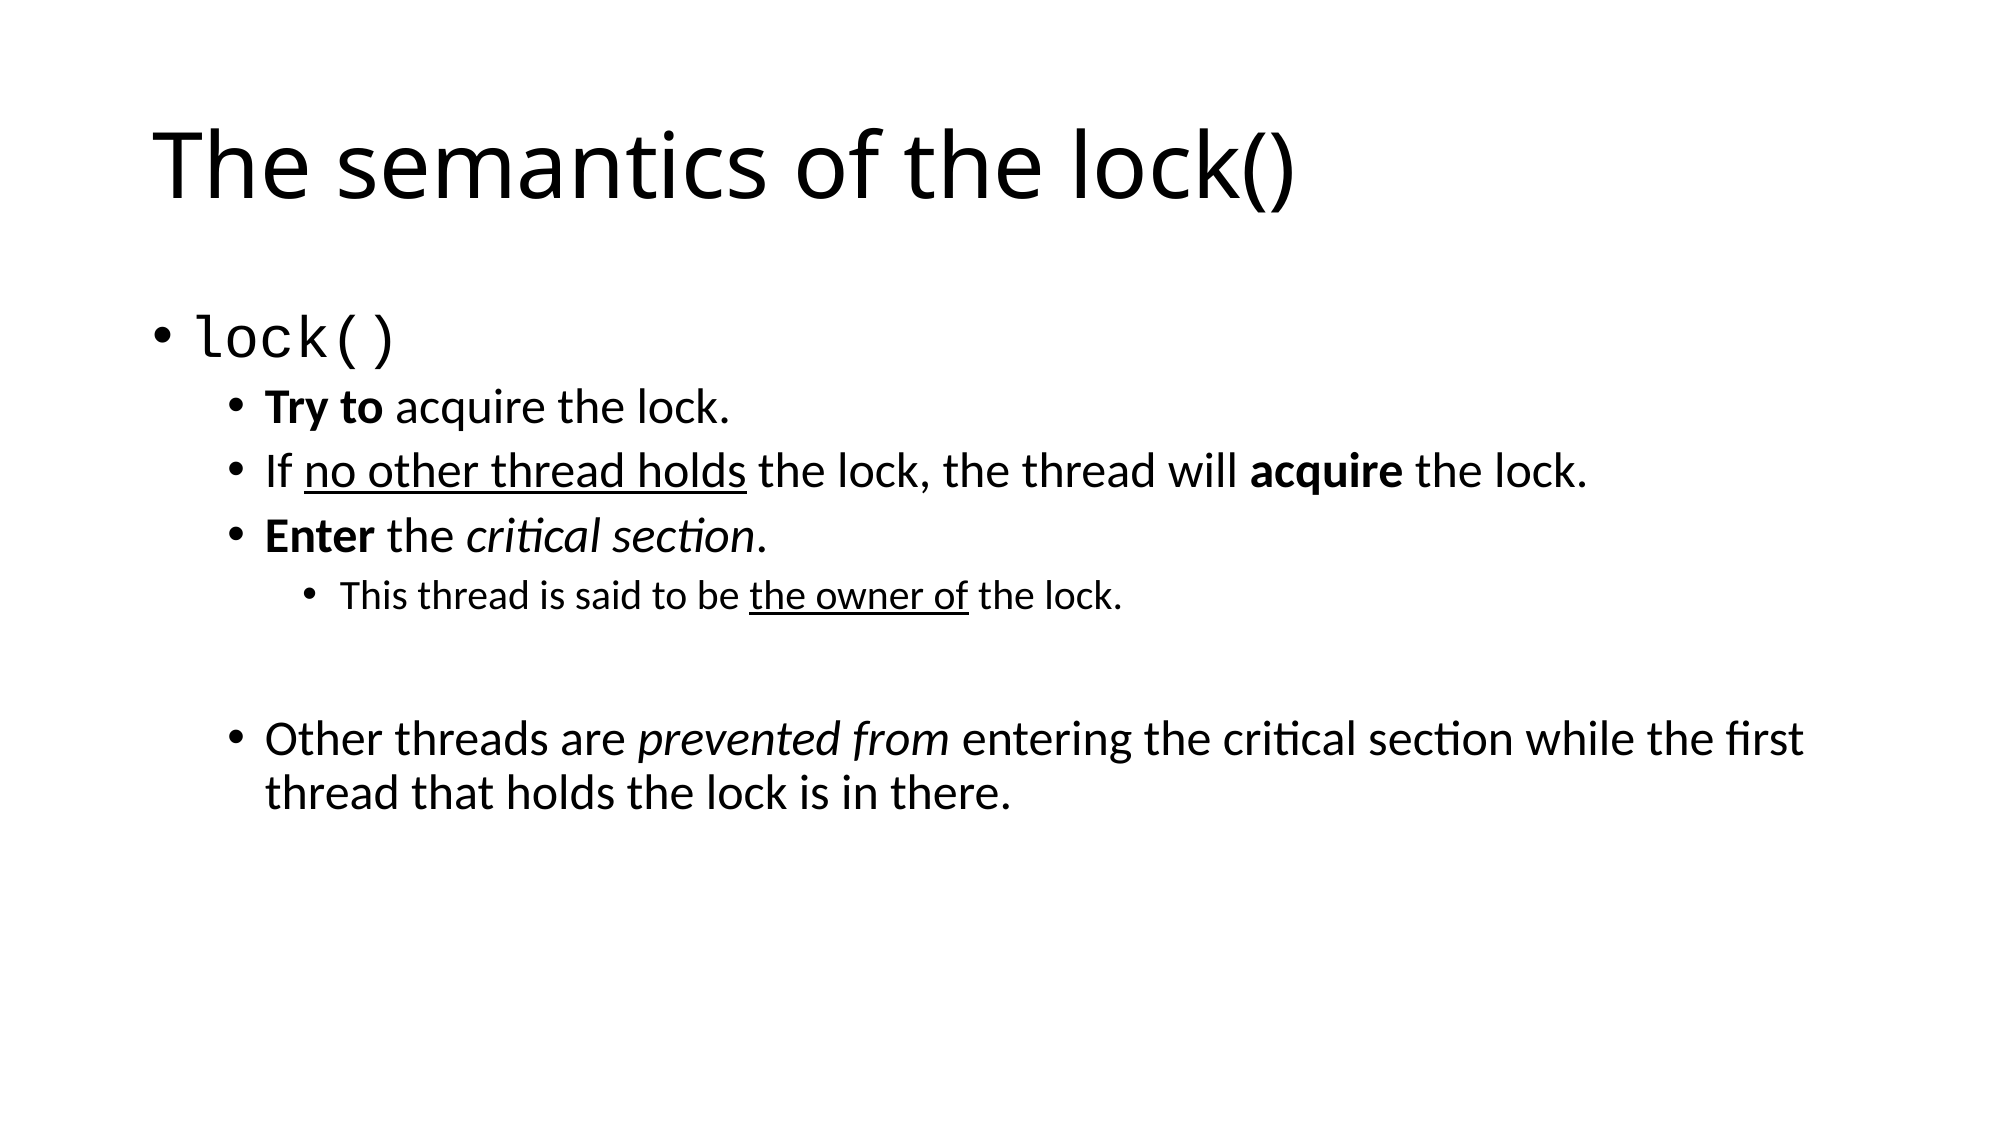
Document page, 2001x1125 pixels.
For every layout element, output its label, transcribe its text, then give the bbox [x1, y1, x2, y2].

title The semantics of the lock() [137, 59, 1863, 278]
list lock() Try to acquire the lock. If no other thread holds the lock, the thread will acquire the lock. Enter the critical section. This thread is said to be the owner of the lock. Other threads are prevented from entering the critical section while the first thread that holds the lock is in there. [137, 299, 1863, 1014]
